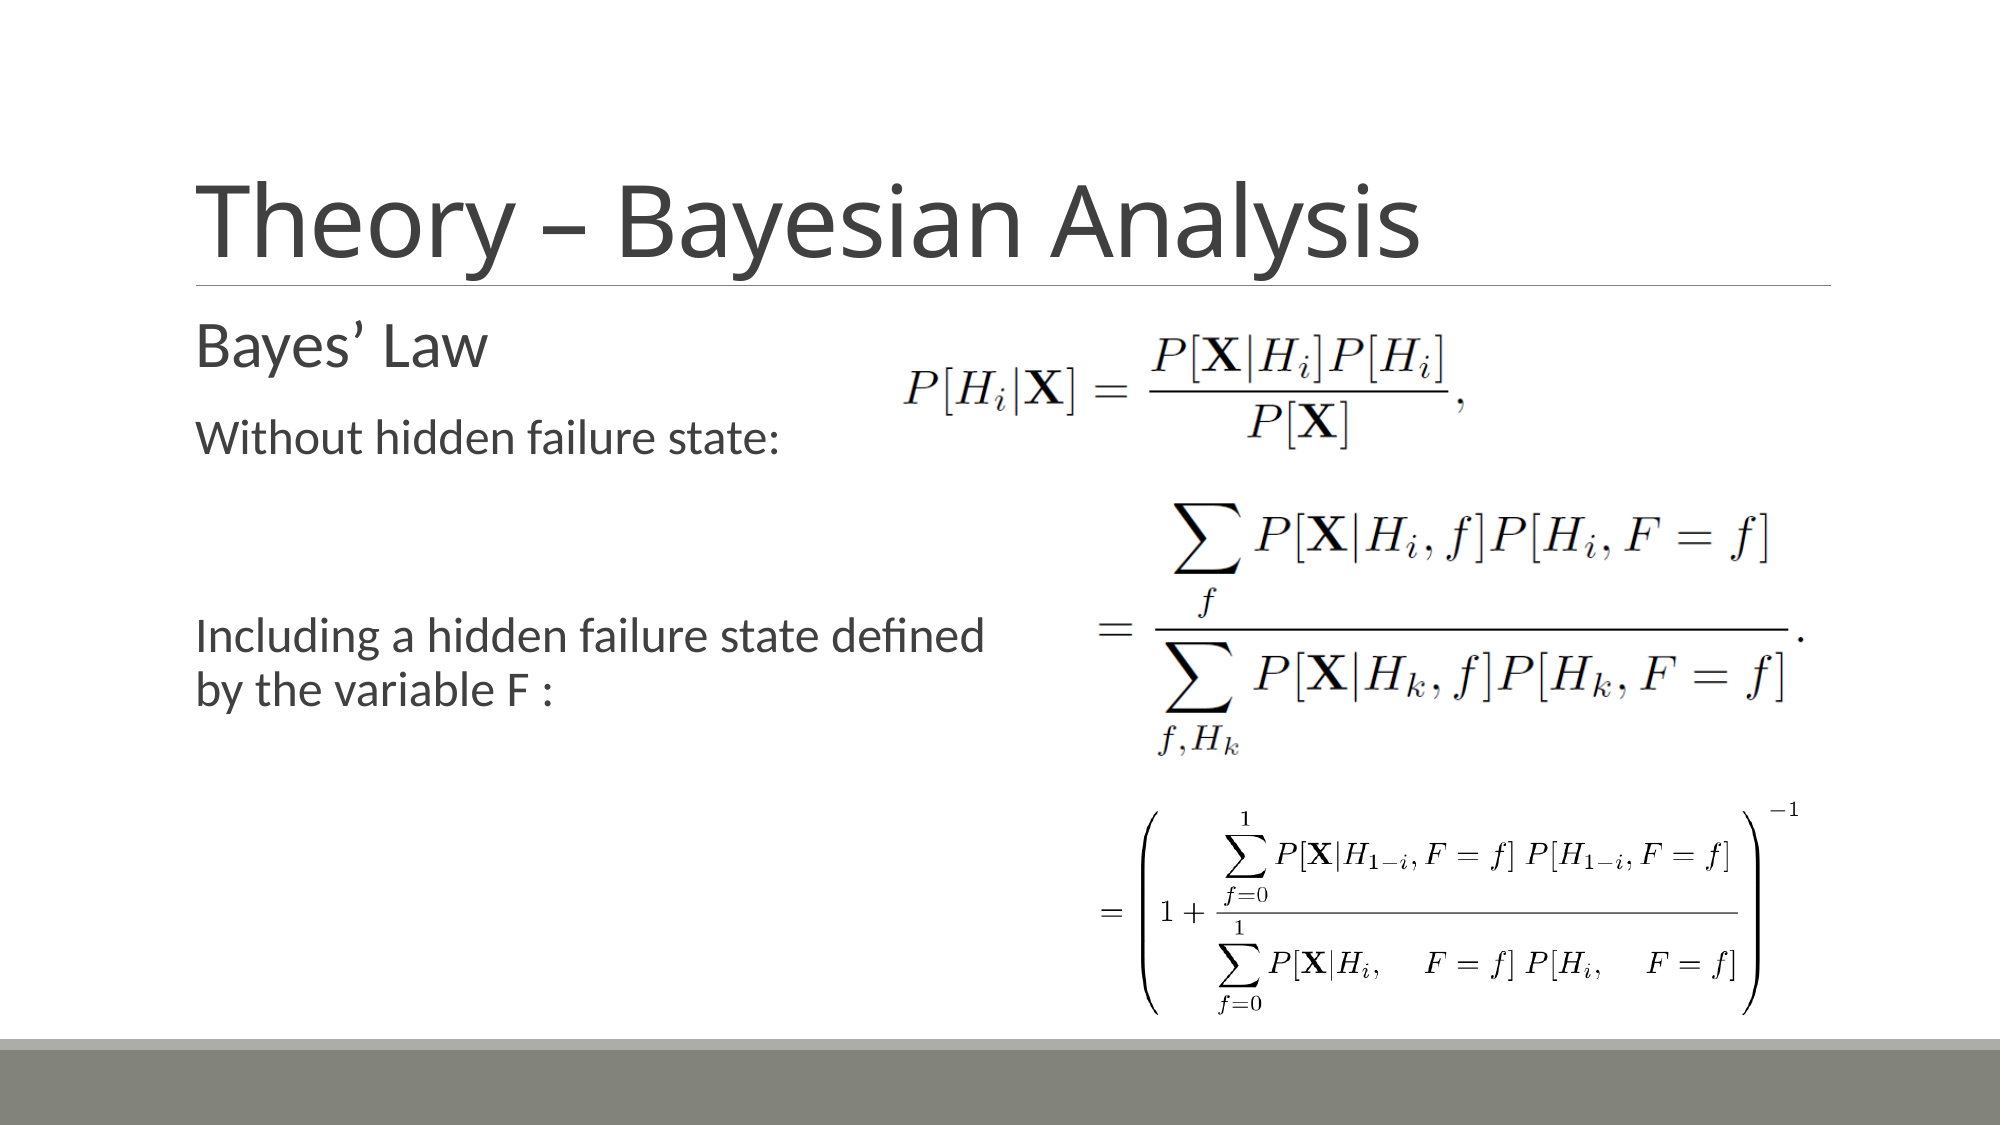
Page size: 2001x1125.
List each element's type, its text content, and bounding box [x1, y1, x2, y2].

picture [887, 315, 1855, 777]
title Theory – Bayesian Analysis [180, 47, 1830, 285]
list Bayes’ Law Without hidden failure state: Including a hidden failure state defined by the variable F : [180, 302, 1830, 963]
picture [1090, 788, 1808, 1035]
